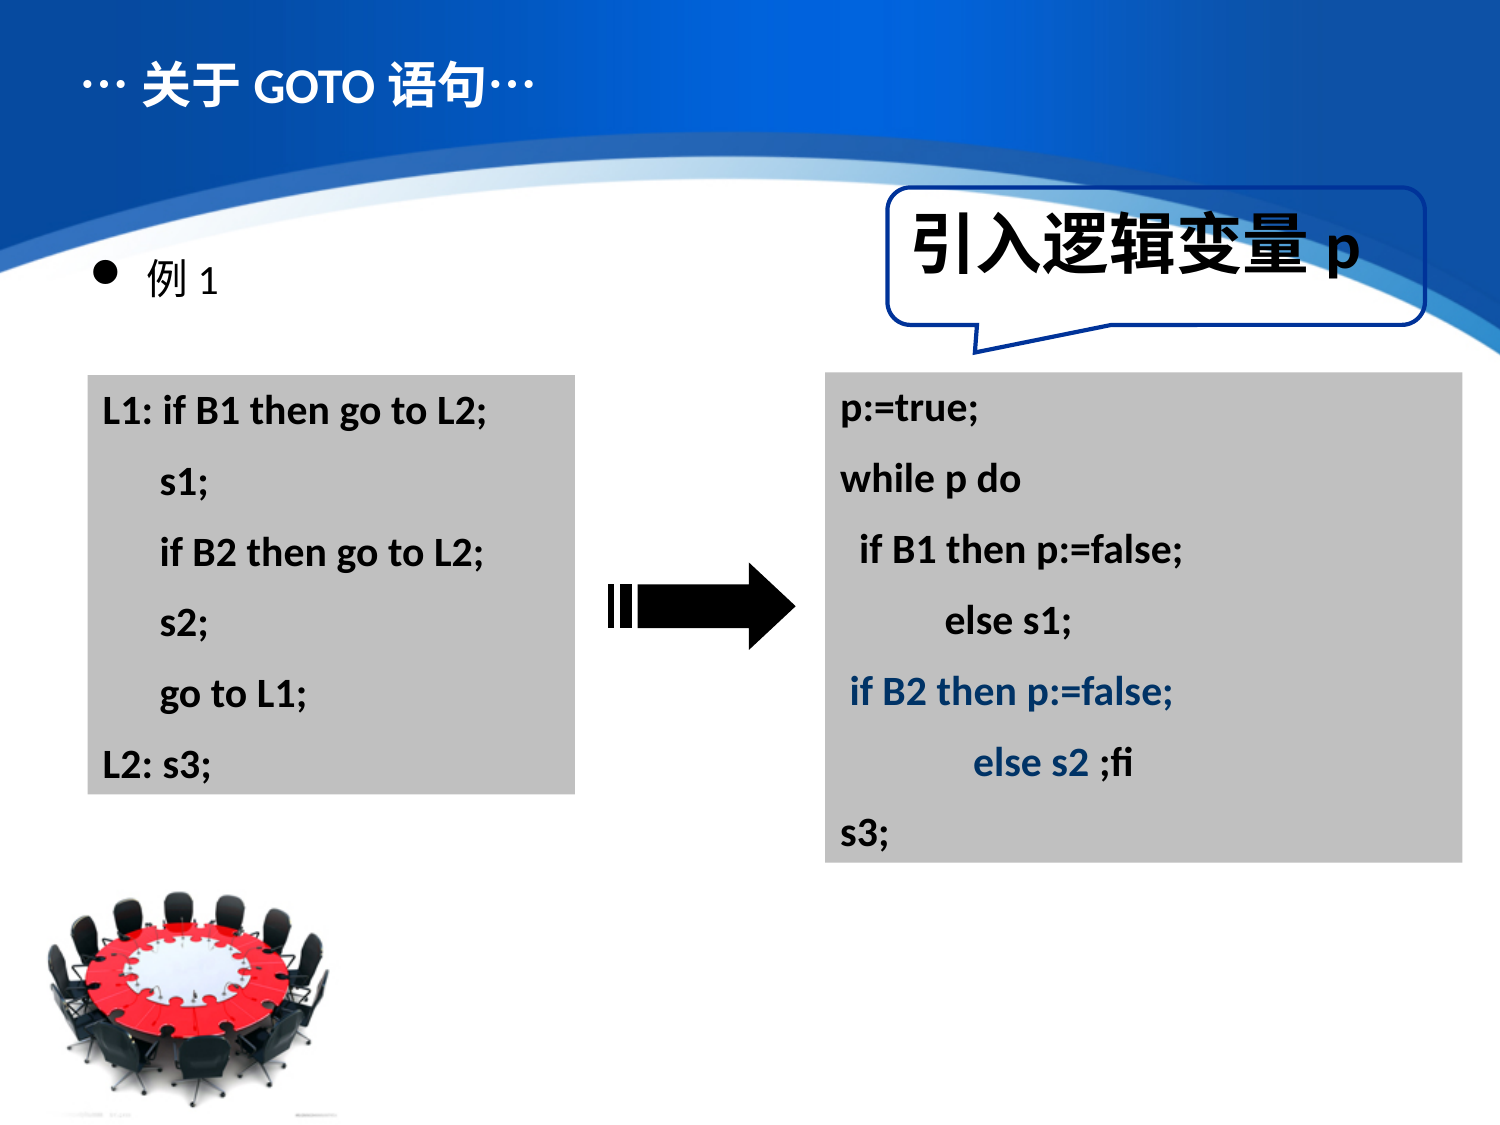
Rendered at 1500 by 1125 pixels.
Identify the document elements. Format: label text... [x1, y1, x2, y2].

text_box 引入逻辑变量p [887, 187, 1425, 353]
text_box [608, 584, 615, 629]
text_box L1: if B1 then go to L2; s1; if B2 then go to L2; s2; go to L1; L2: s3; [87, 375, 575, 795]
title …关于GOTO语句… [64, 30, 1416, 138]
text_box p:=true; while p do if B1 then p:=false; else s1; if B2 then p:=false; else s2 ;fi s3; [825, 372, 1463, 863]
text_box [637, 562, 796, 650]
text_box [619, 584, 632, 629]
picture [0, 0, 1500, 1125]
list 例1 [74, 245, 1426, 988]
